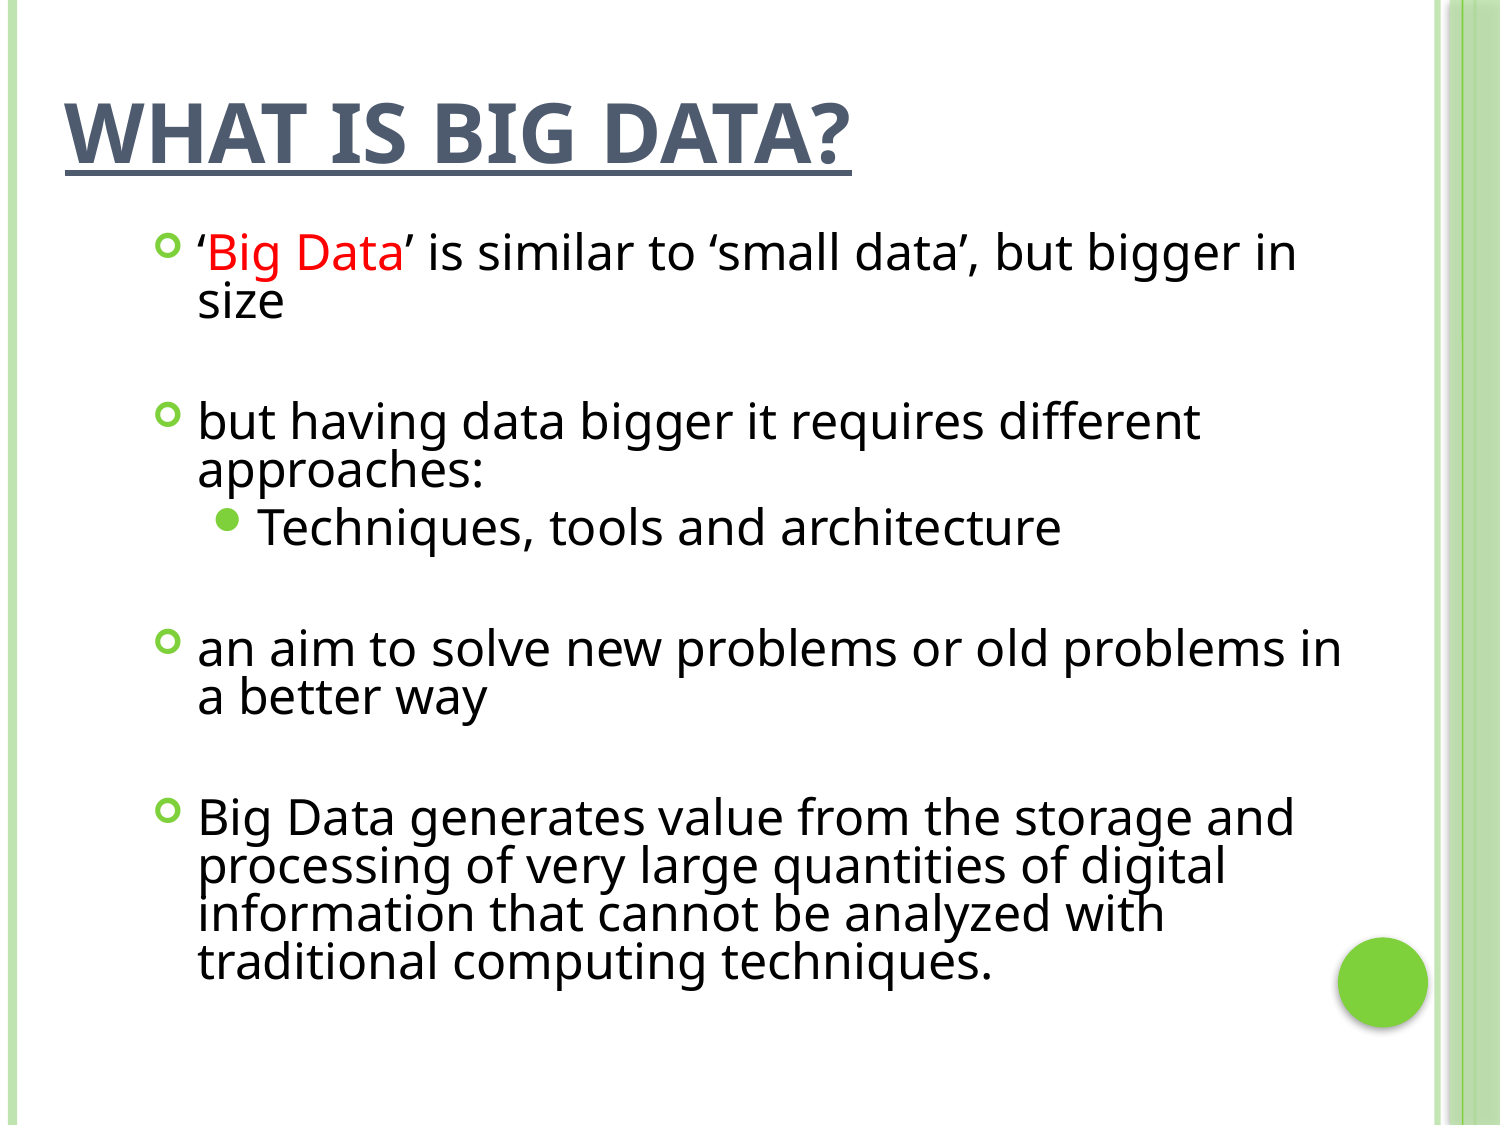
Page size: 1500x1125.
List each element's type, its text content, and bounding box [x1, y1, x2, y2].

list ‘Big Data’ is similar to ‘small data’, but bigger in size but having data bigger it requires different approaches: Techniques, tools and architecture an aim to solve new problems or old problems in a better way Big Data generates value from the storage and processing of very large quantities of digital information that cannot be analyzed with traditional computing techniques. [137, 224, 1397, 1125]
title What is BIG DATA? [50, 0, 1275, 188]
